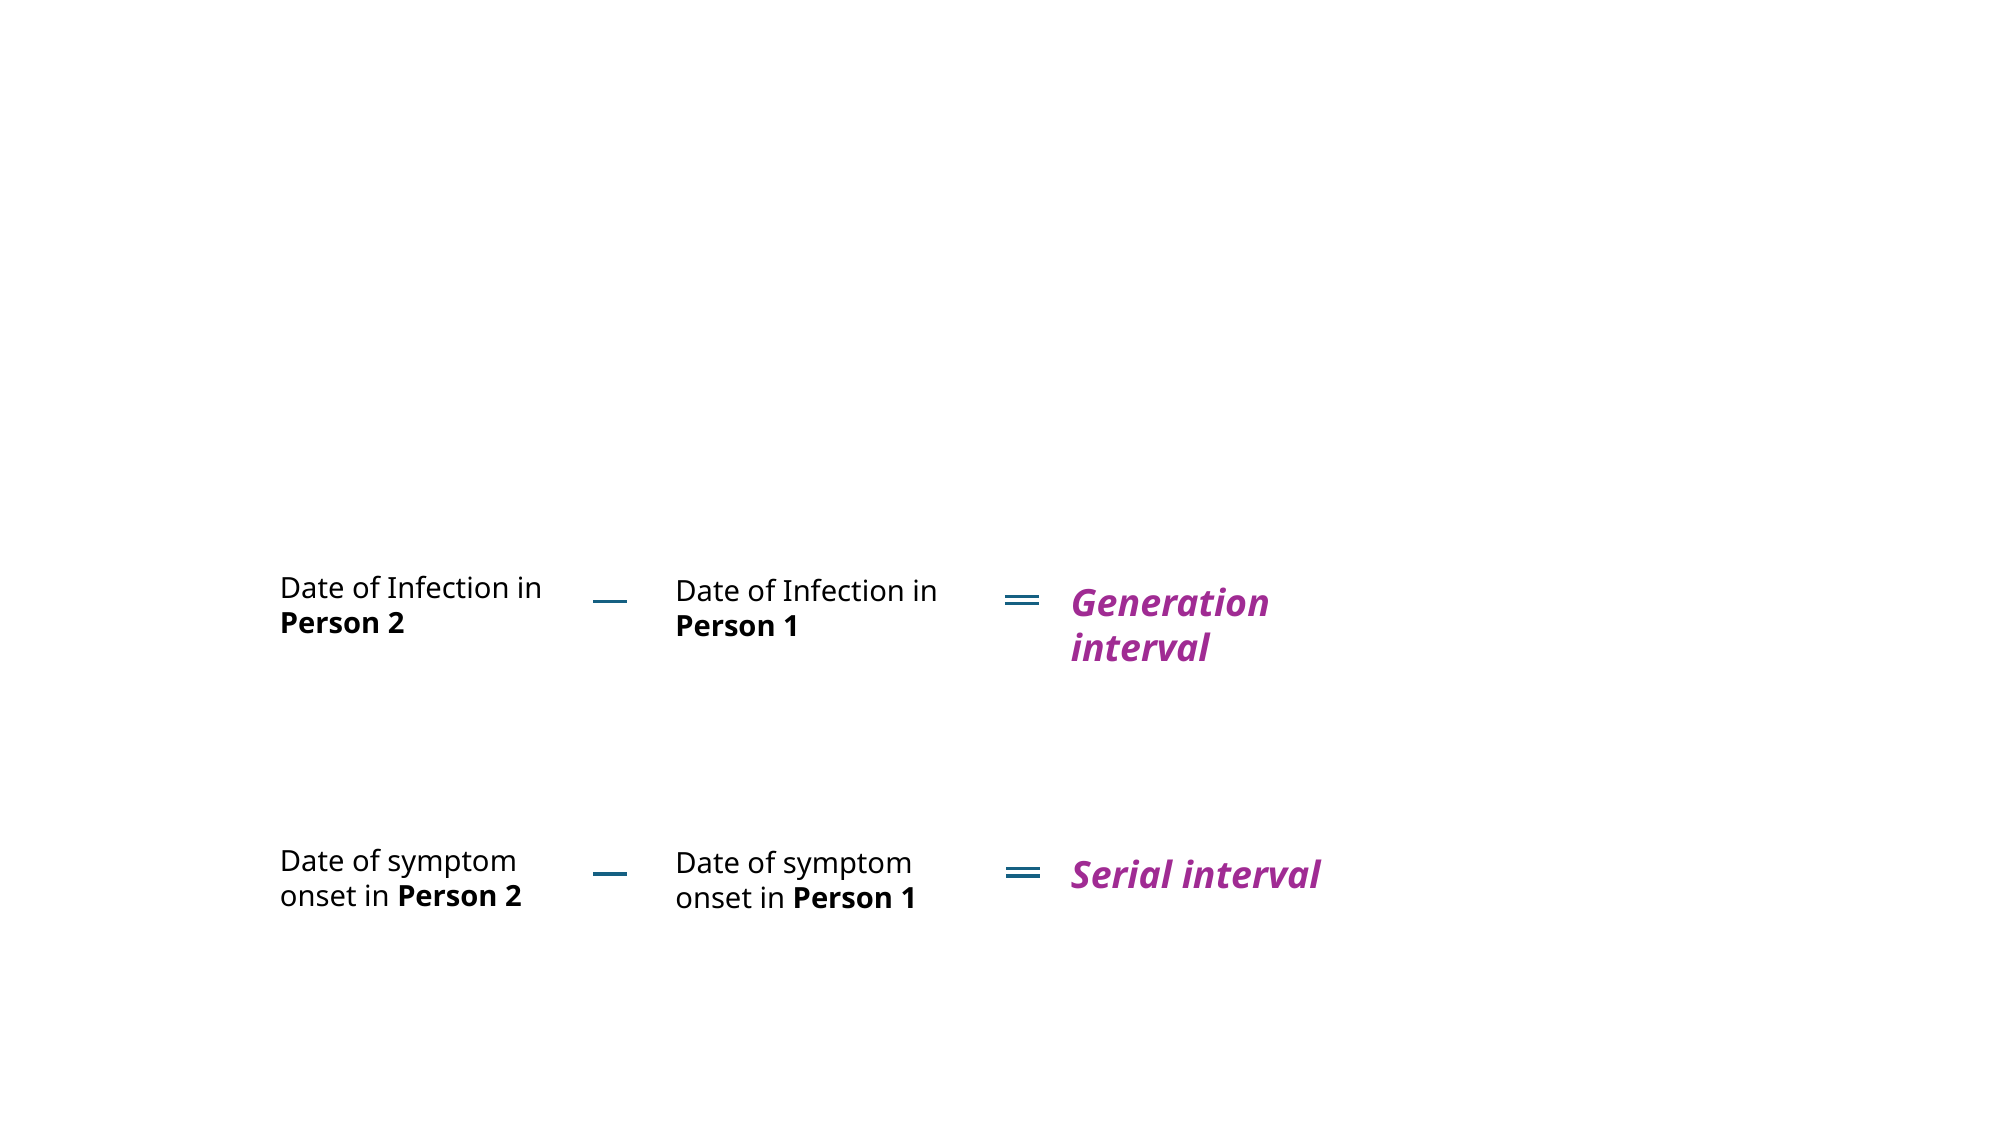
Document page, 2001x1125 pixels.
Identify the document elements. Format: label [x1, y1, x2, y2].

text_box [264, 561, 1434, 652]
text_box [264, 834, 1434, 924]
